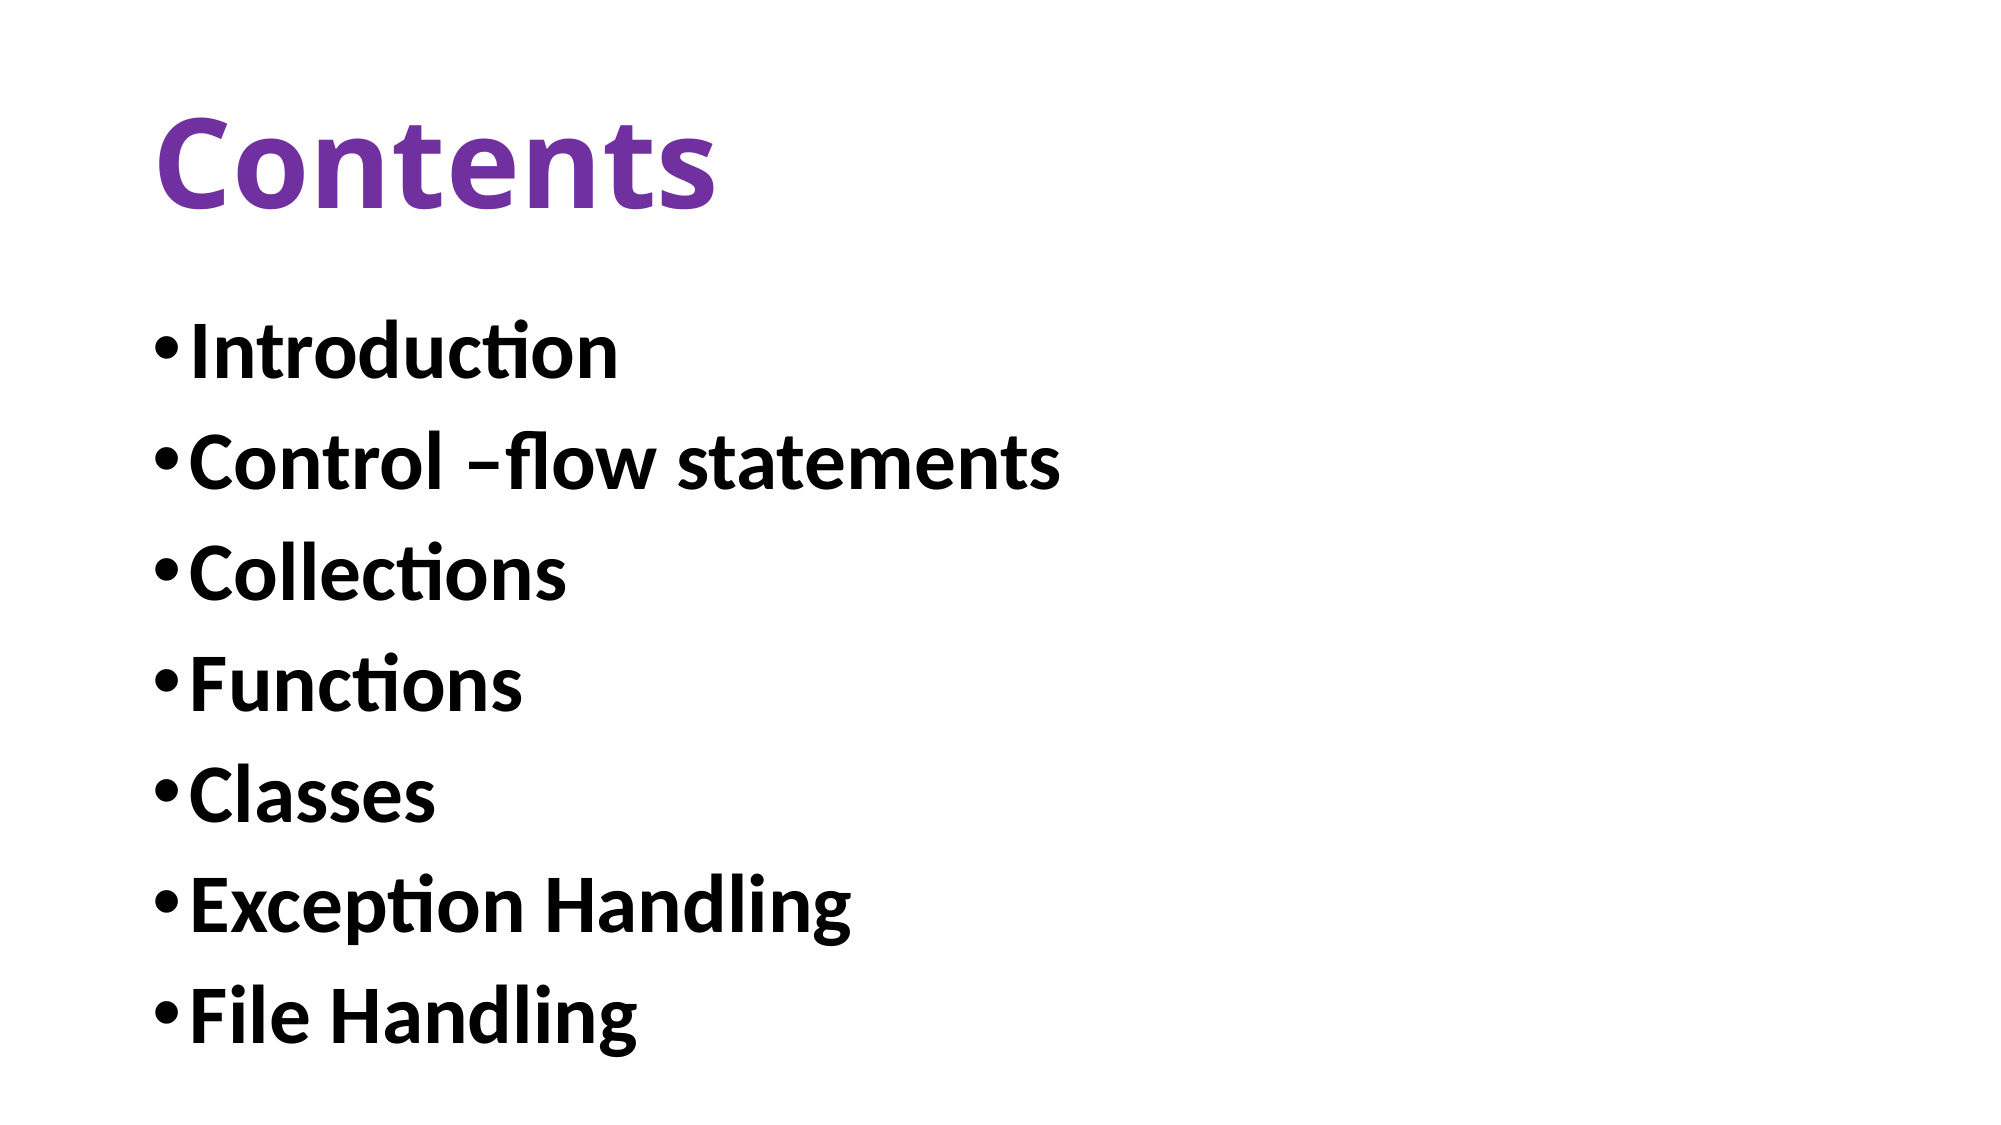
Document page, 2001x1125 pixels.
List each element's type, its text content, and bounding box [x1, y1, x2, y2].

list Introduction Control –flow statements Collections Functions Classes Exception Handling File Handling [137, 299, 1863, 1014]
title Contents [137, 59, 1863, 278]
